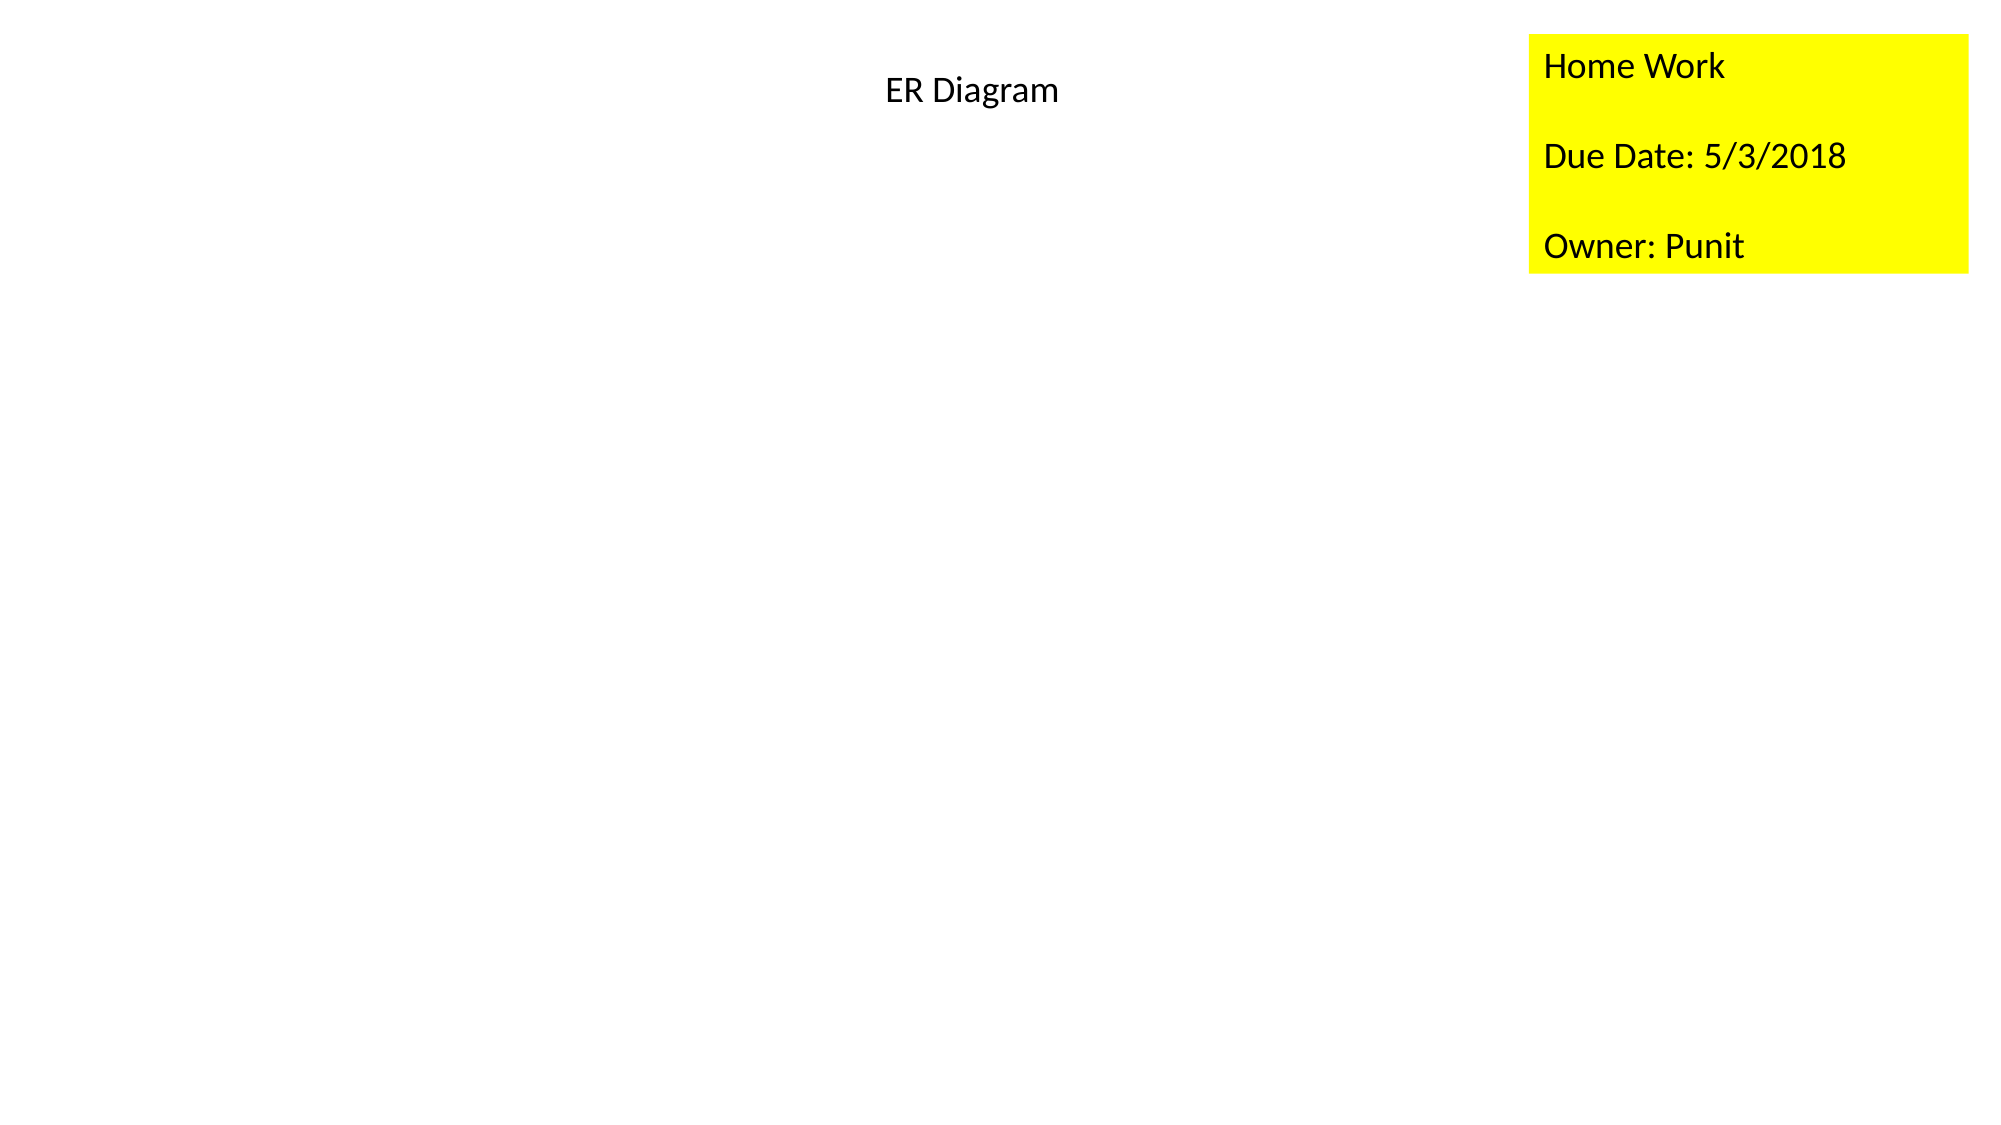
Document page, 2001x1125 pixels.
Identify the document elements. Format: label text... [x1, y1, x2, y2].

text_box ER Diagram [870, 57, 1092, 118]
text_box Home Work Due Date: 5/3/2018 Owner: Punit [1528, 34, 1969, 274]
